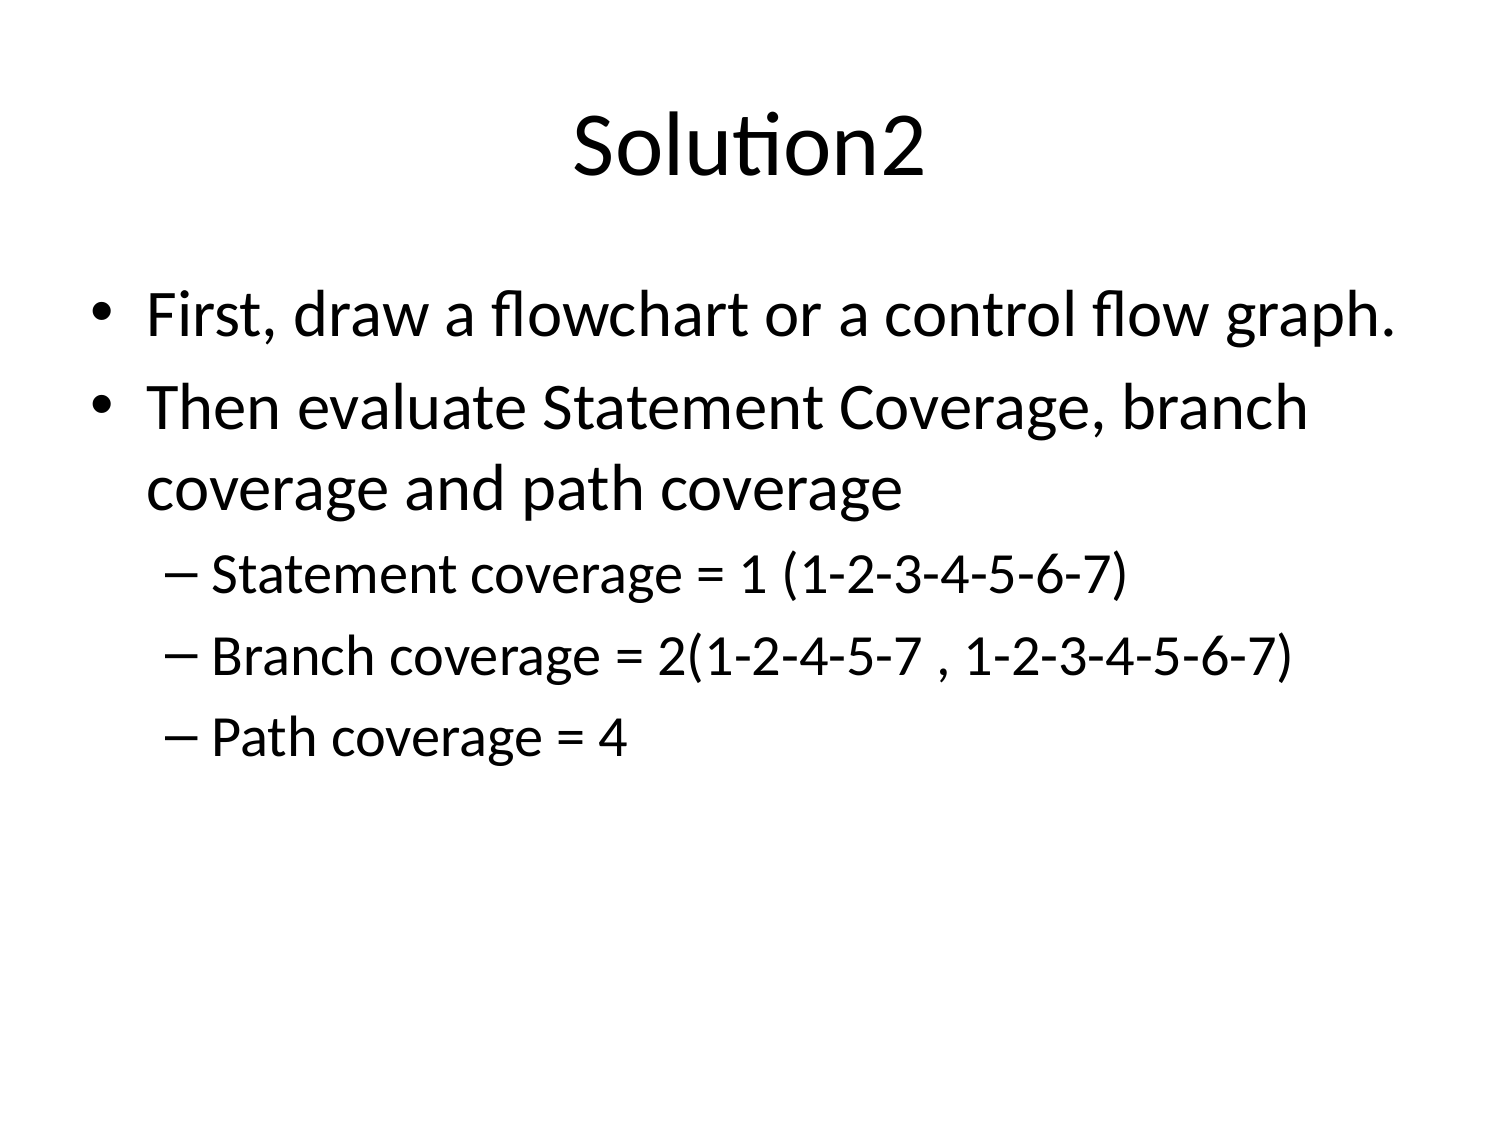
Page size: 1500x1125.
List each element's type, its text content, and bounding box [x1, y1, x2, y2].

list First, draw a flowchart or a control flow graph. Then evaluate Statement Coverage, branch coverage and path coverage Statement coverage = 1 (1-2-3-4-5-6-7) Branch coverage = 2(1-2-4-5-7 , 1-2-3-4-5-6-7) Path coverage = 4 [75, 262, 1425, 1005]
title Solution2 [75, 45, 1425, 233]
